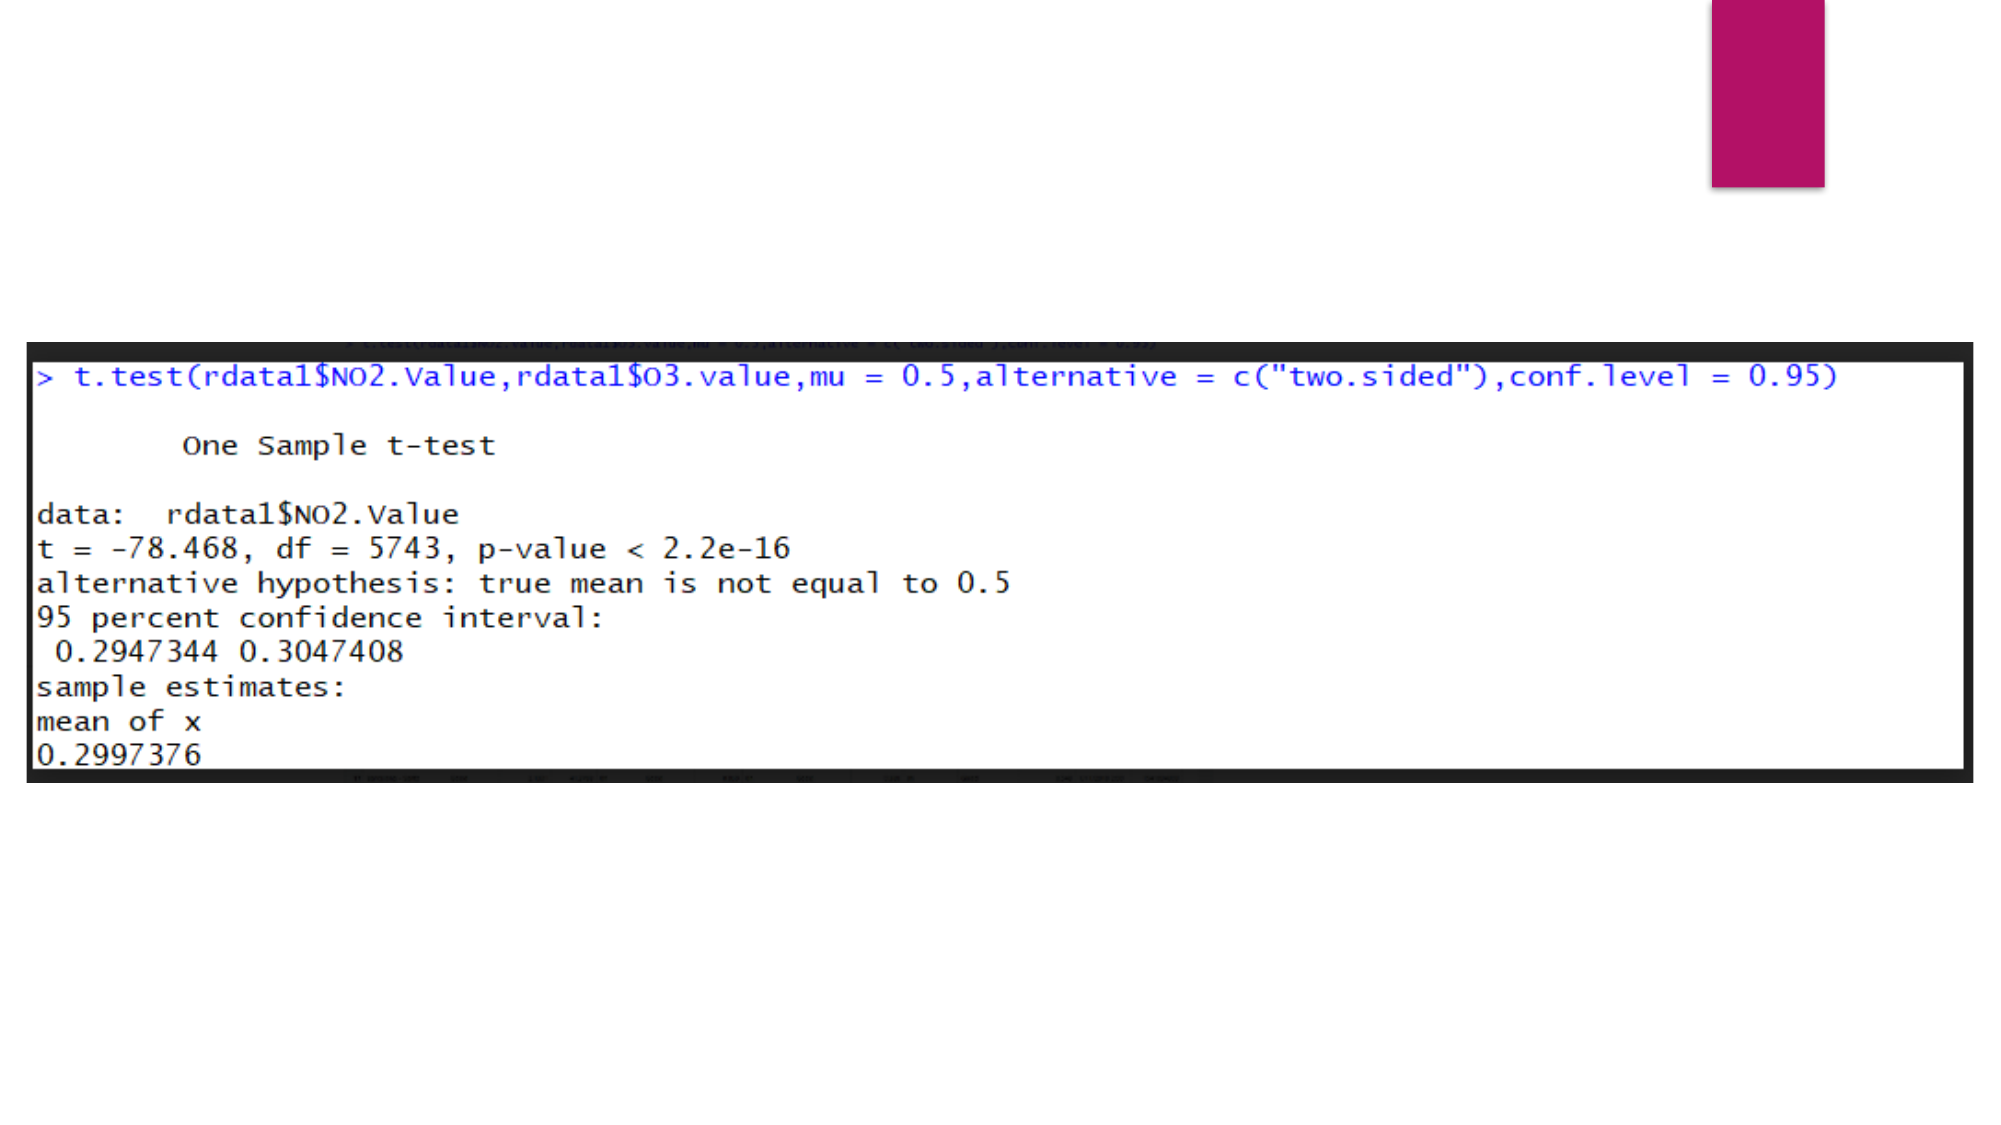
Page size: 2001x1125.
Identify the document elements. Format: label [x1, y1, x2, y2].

picture [26, 342, 1974, 783]
